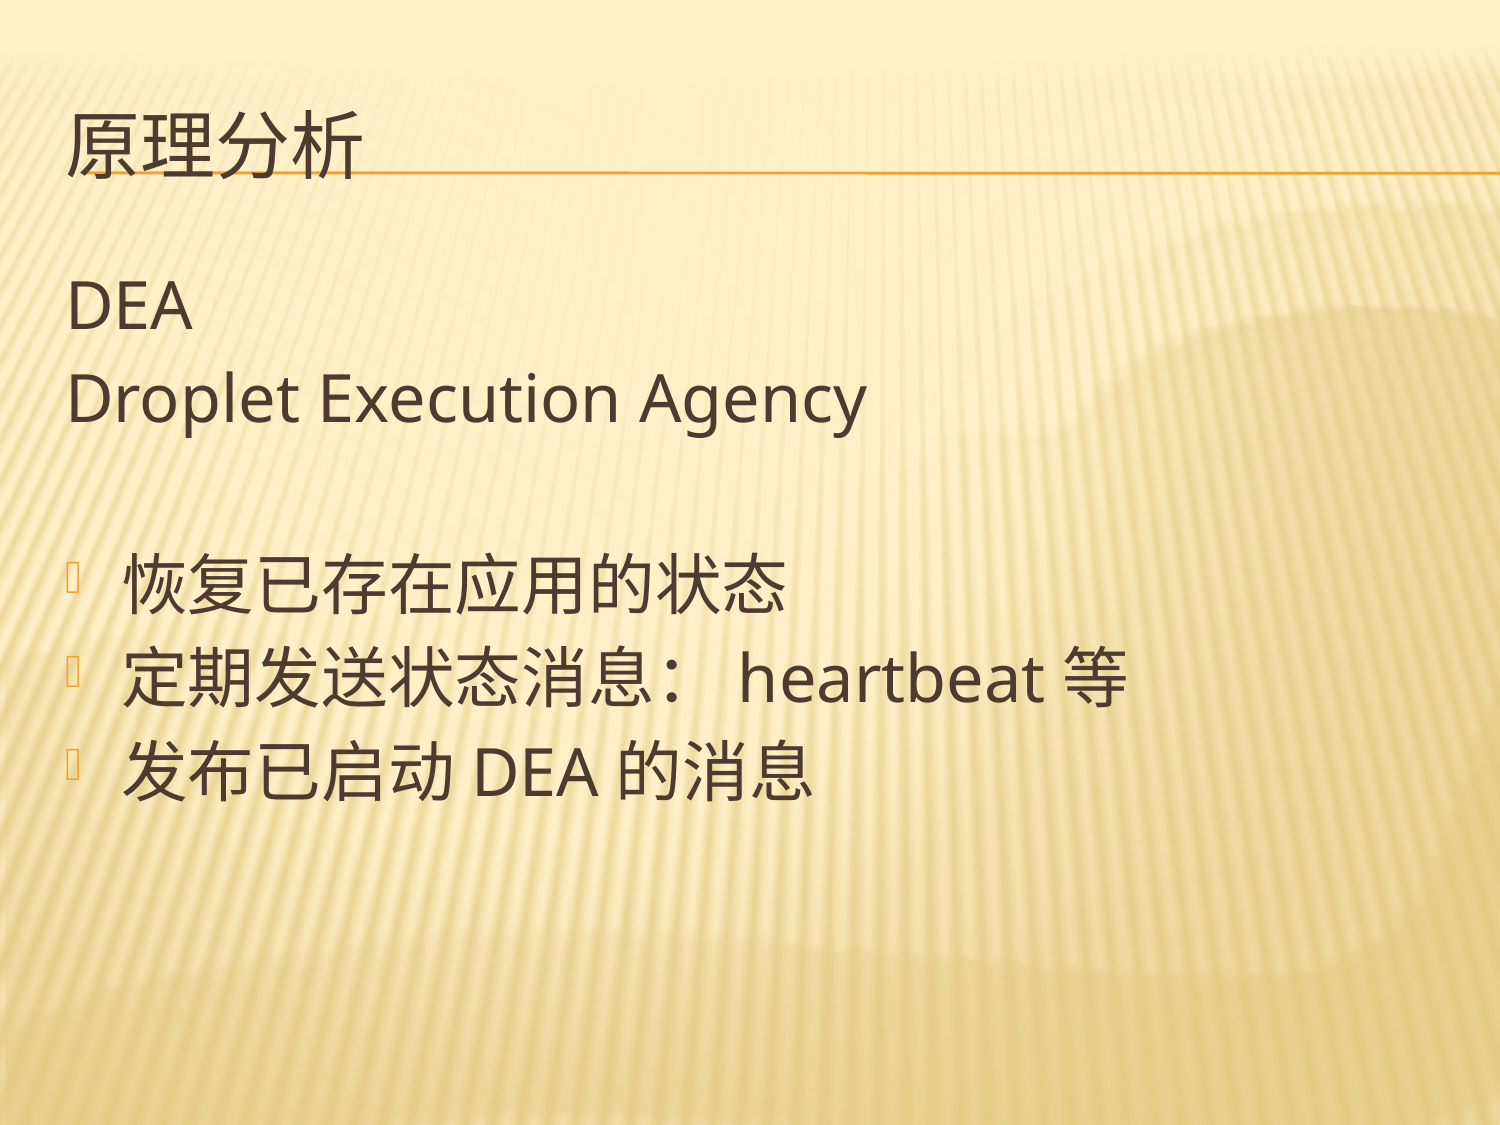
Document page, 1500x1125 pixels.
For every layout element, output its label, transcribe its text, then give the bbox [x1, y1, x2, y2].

title 原理分析 [50, 75, 1475, 213]
list DEA Droplet Execution Agency 恢复已存在应用的状态 定期发送状态消息：heartbeat等 发布已启动DEA的消息 [50, 254, 1475, 998]
